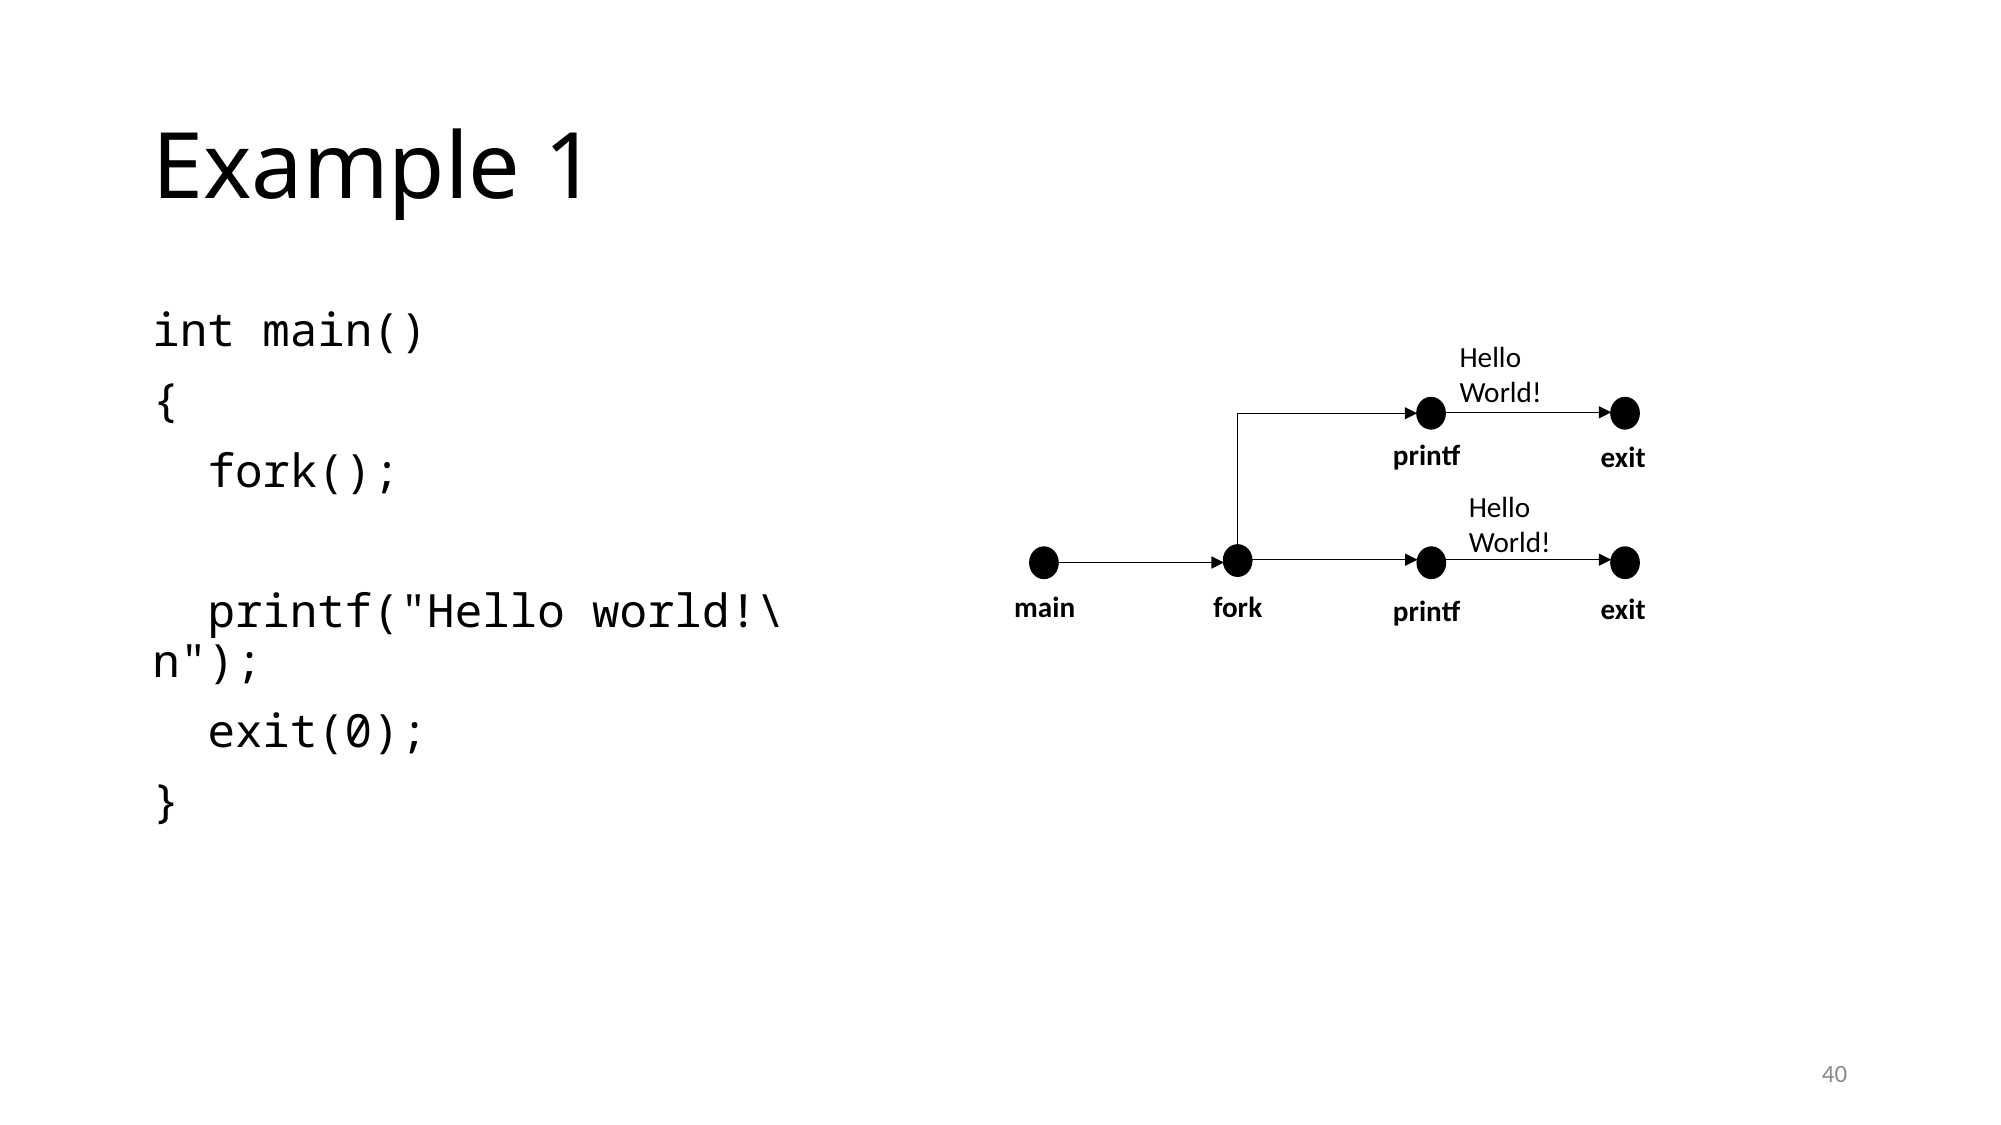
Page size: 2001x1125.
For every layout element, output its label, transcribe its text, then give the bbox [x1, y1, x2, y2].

list int main() { fork(); printf("Hello world!\n"); exit(0); } [137, 299, 865, 985]
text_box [1030, 547, 1198, 579]
text_box main [999, 581, 1106, 632]
title Example 1 [137, 59, 1863, 278]
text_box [1198, 480, 1663, 636]
slide_number 40 [1412, 1042, 1863, 1103]
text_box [1237, 331, 1663, 480]
